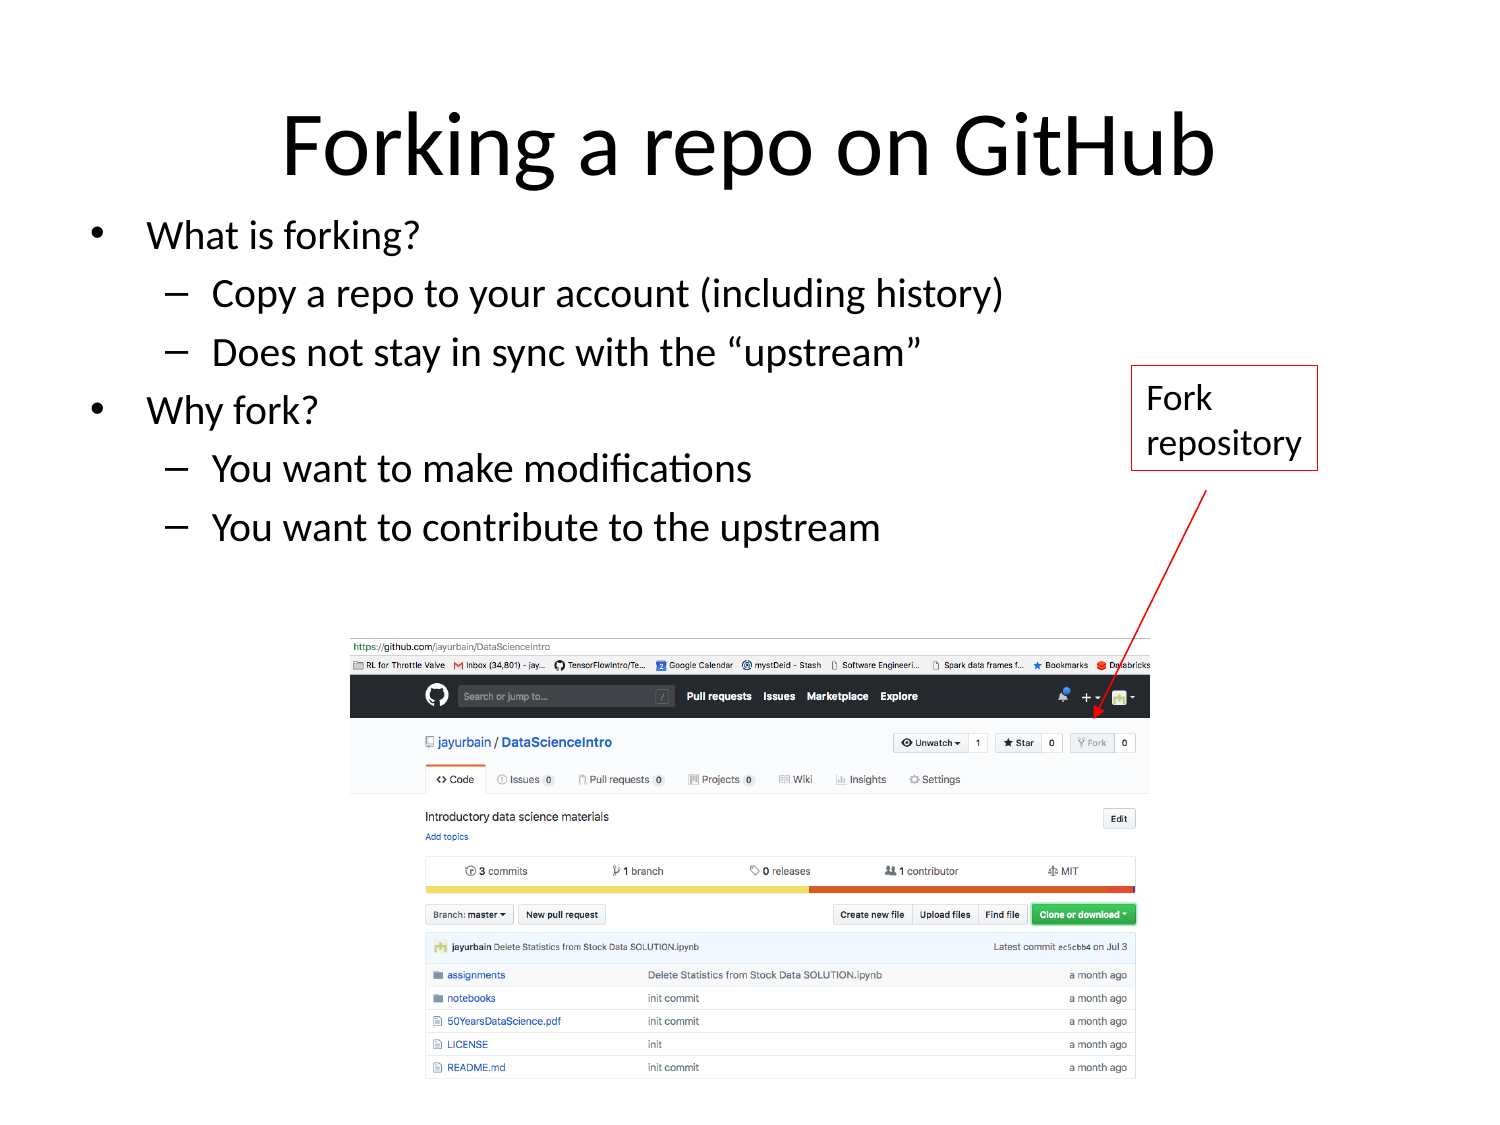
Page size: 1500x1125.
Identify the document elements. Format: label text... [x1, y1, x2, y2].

text_box Fork repository [1131, 365, 1318, 471]
list What is forking? Copy a repo to your account (including history) Does not stay in sync with the “upstream” Why fork? You want to make modifications You want to contribute to the upstream [75, 200, 1425, 1000]
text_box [1093, 490, 1207, 720]
picture [349, 638, 1151, 1086]
title Forking a repo on GitHub [75, 45, 1425, 200]
